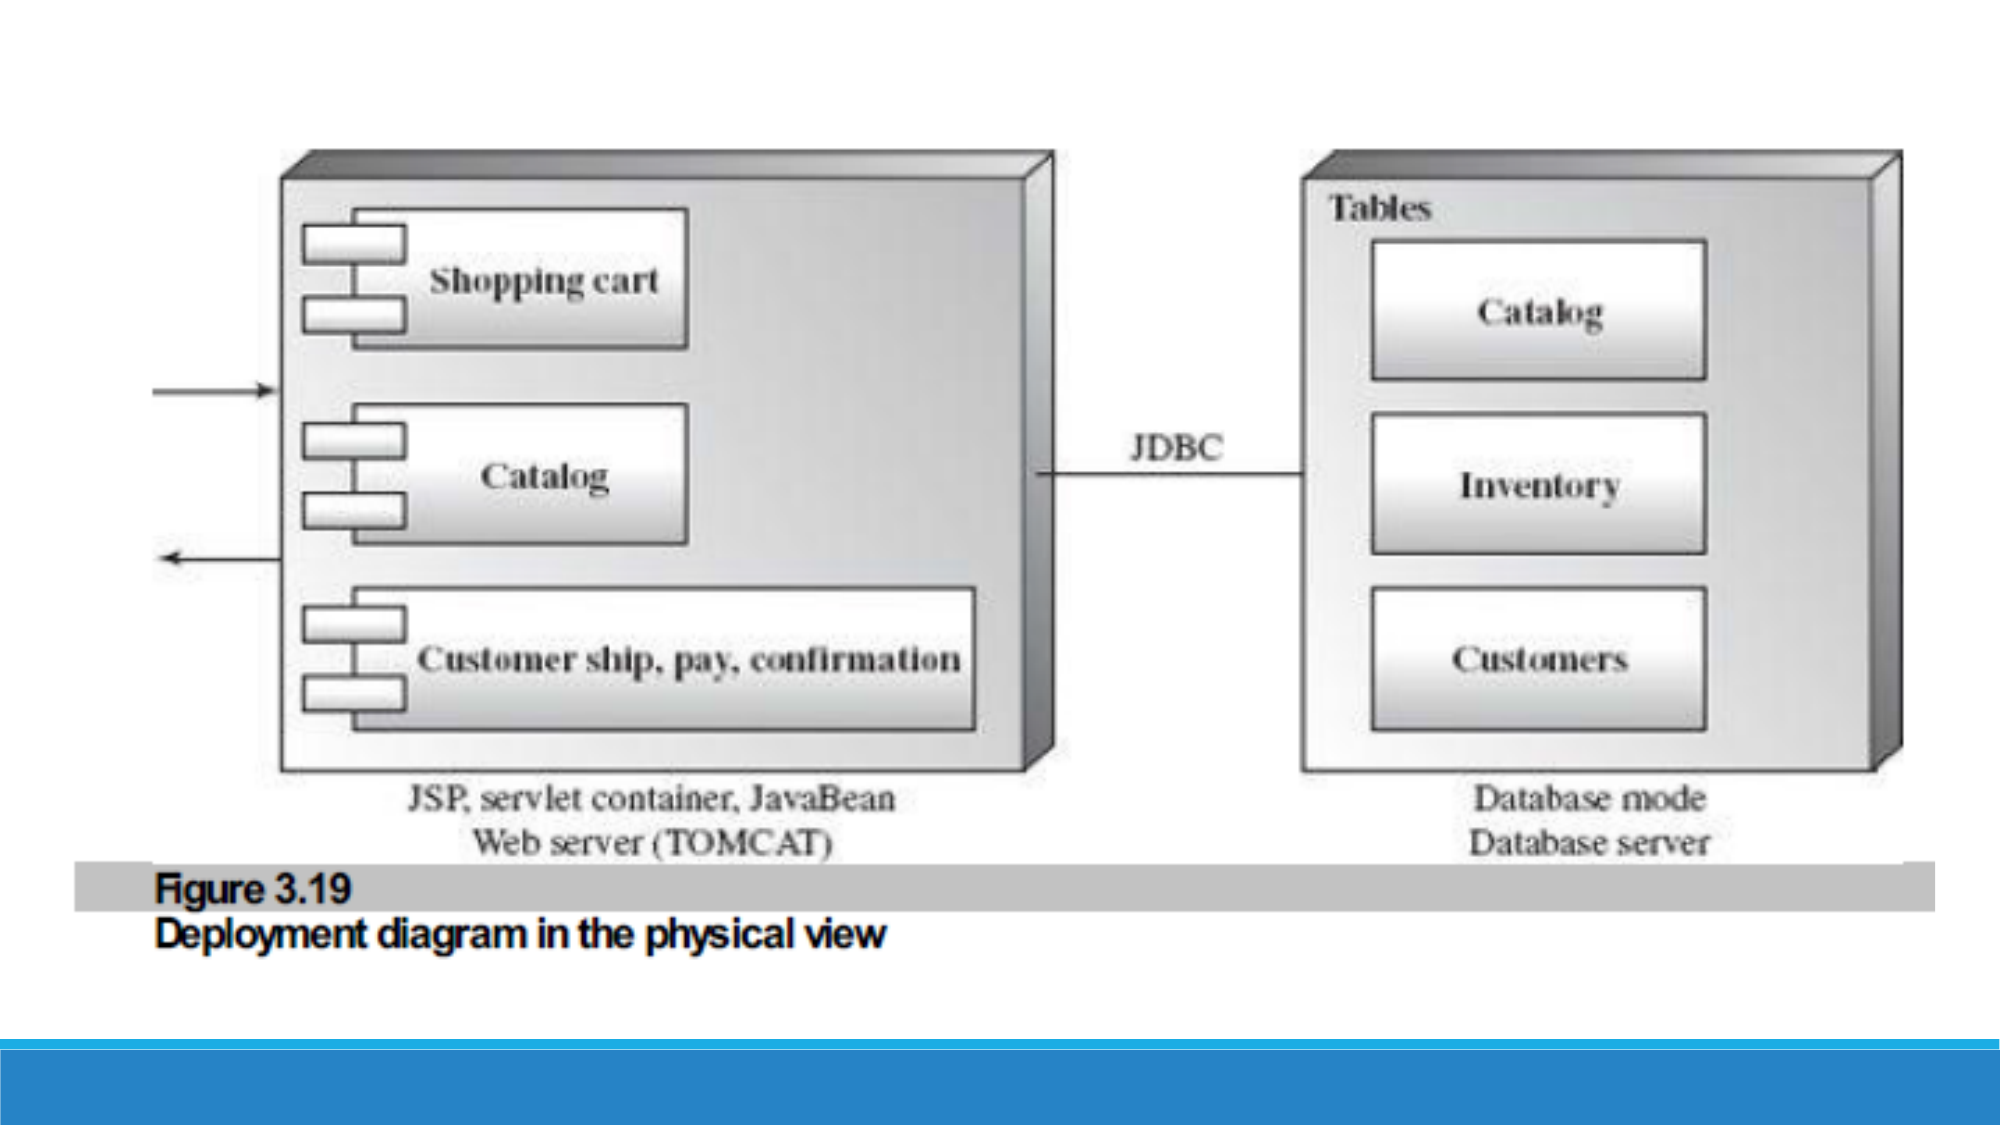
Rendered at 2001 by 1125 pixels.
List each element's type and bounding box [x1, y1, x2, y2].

picture [64, 113, 1936, 961]
